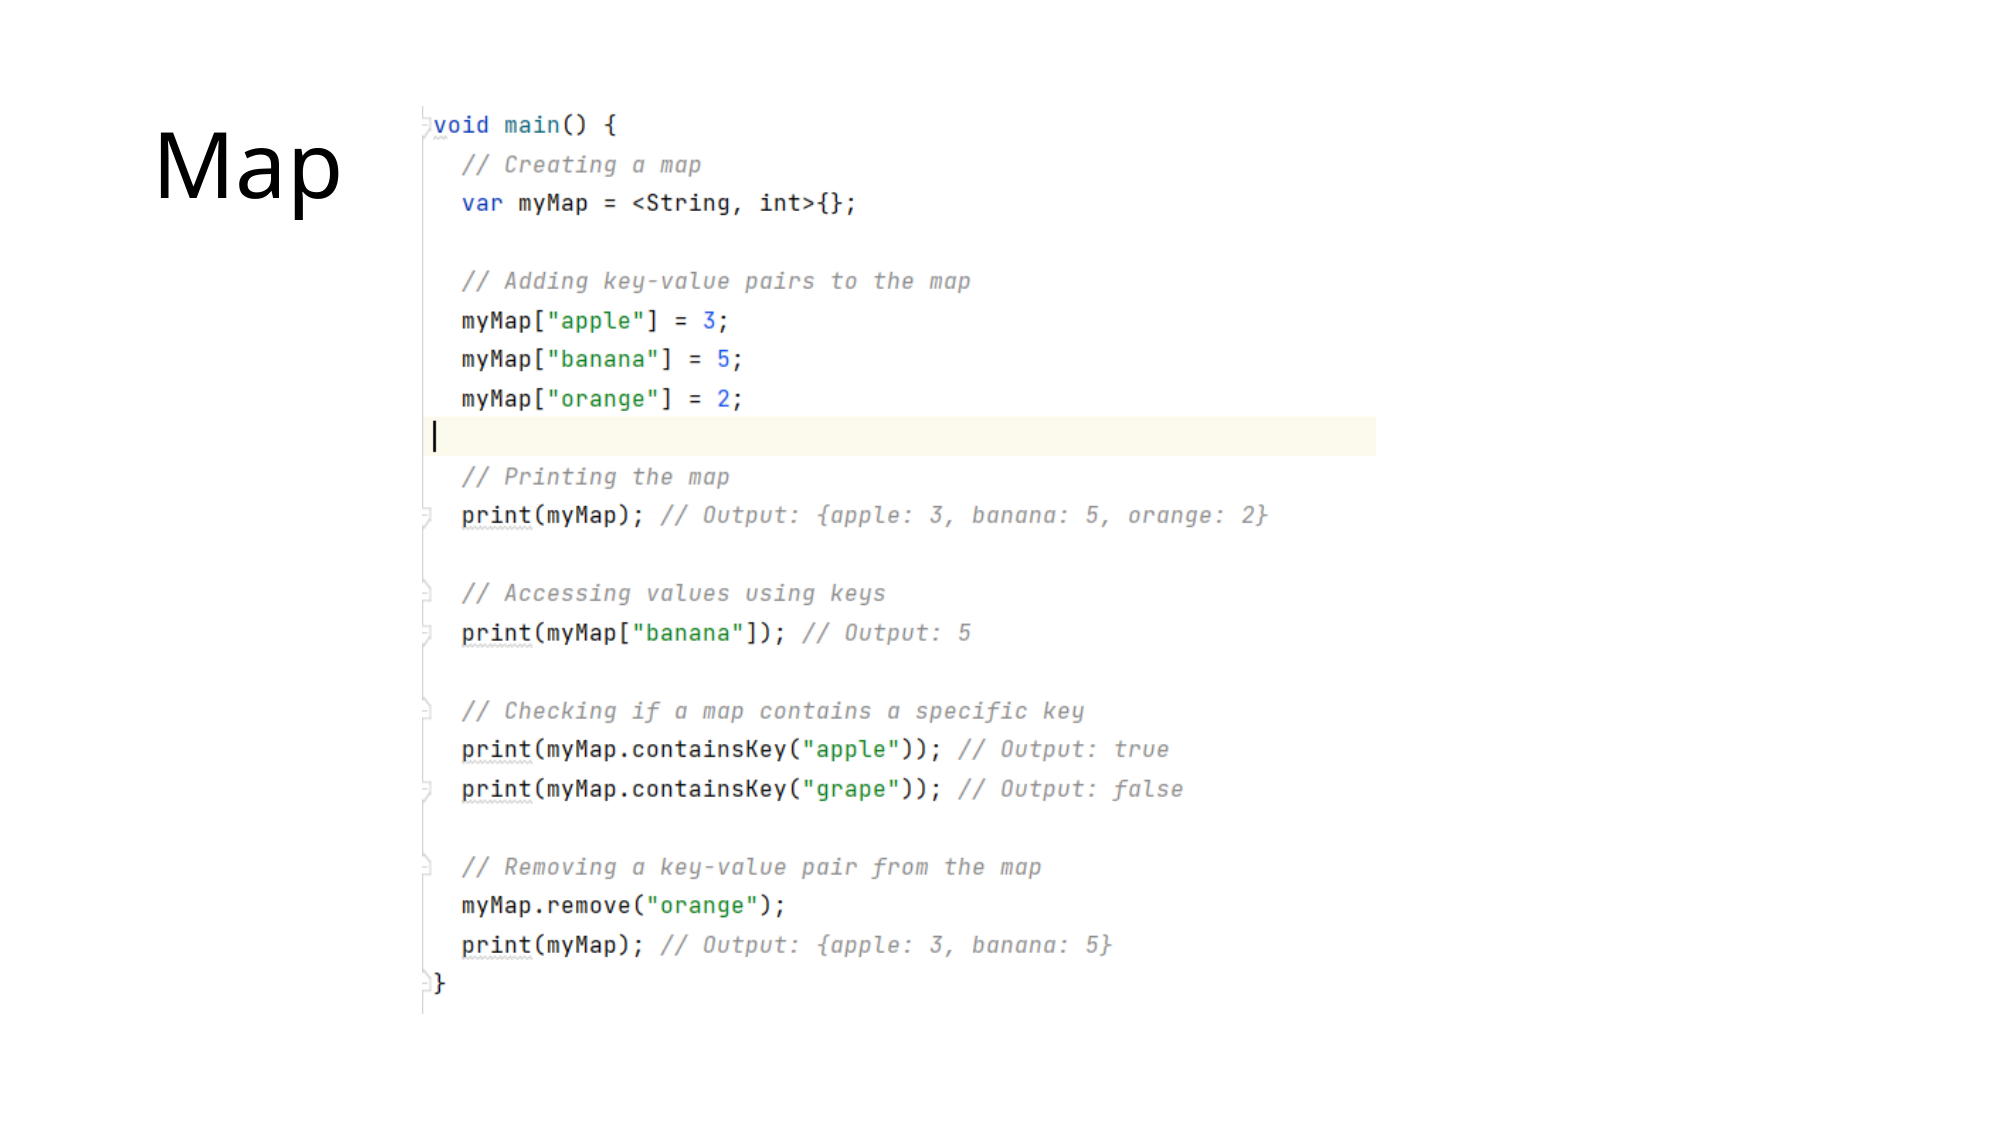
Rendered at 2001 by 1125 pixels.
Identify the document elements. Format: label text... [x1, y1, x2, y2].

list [422, 106, 1376, 1014]
title Map [137, 59, 1863, 278]
